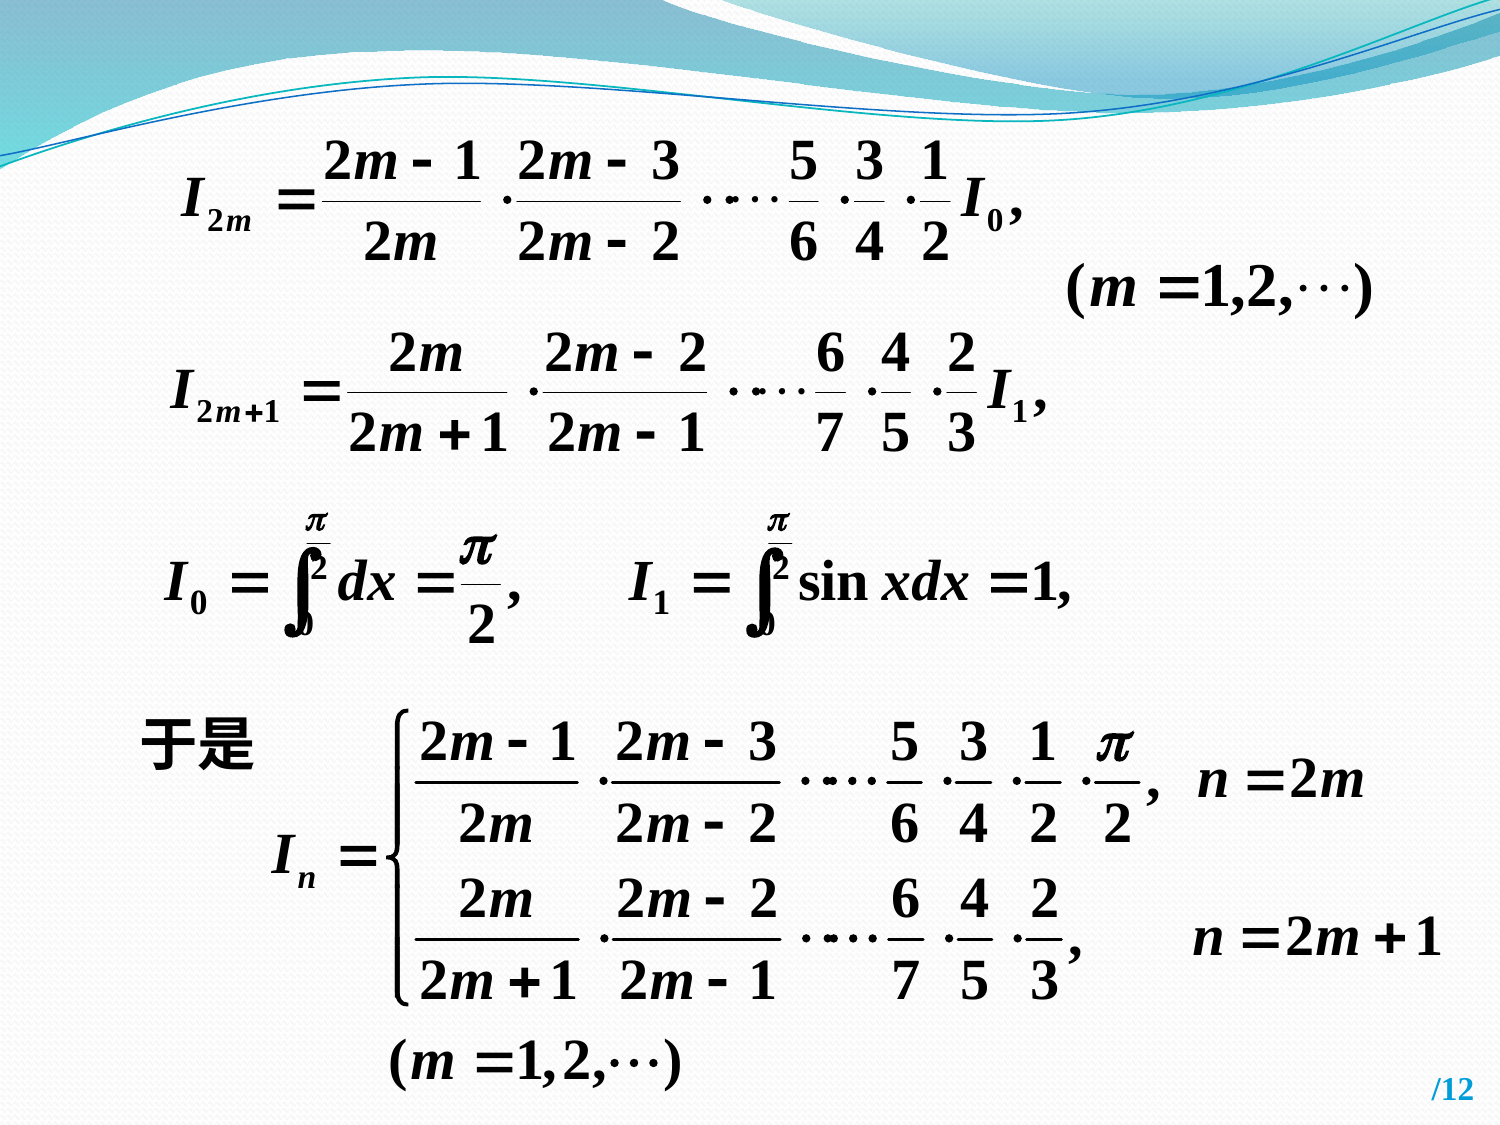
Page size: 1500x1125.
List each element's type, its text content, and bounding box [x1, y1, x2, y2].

text_box /12 [1387, 1035, 1500, 1119]
text_box 于是 [124, 699, 275, 785]
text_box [265, 703, 1446, 1099]
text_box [158, 497, 526, 649]
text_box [164, 320, 1051, 459]
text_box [1064, 258, 1378, 326]
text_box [174, 128, 1028, 267]
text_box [622, 497, 1076, 642]
